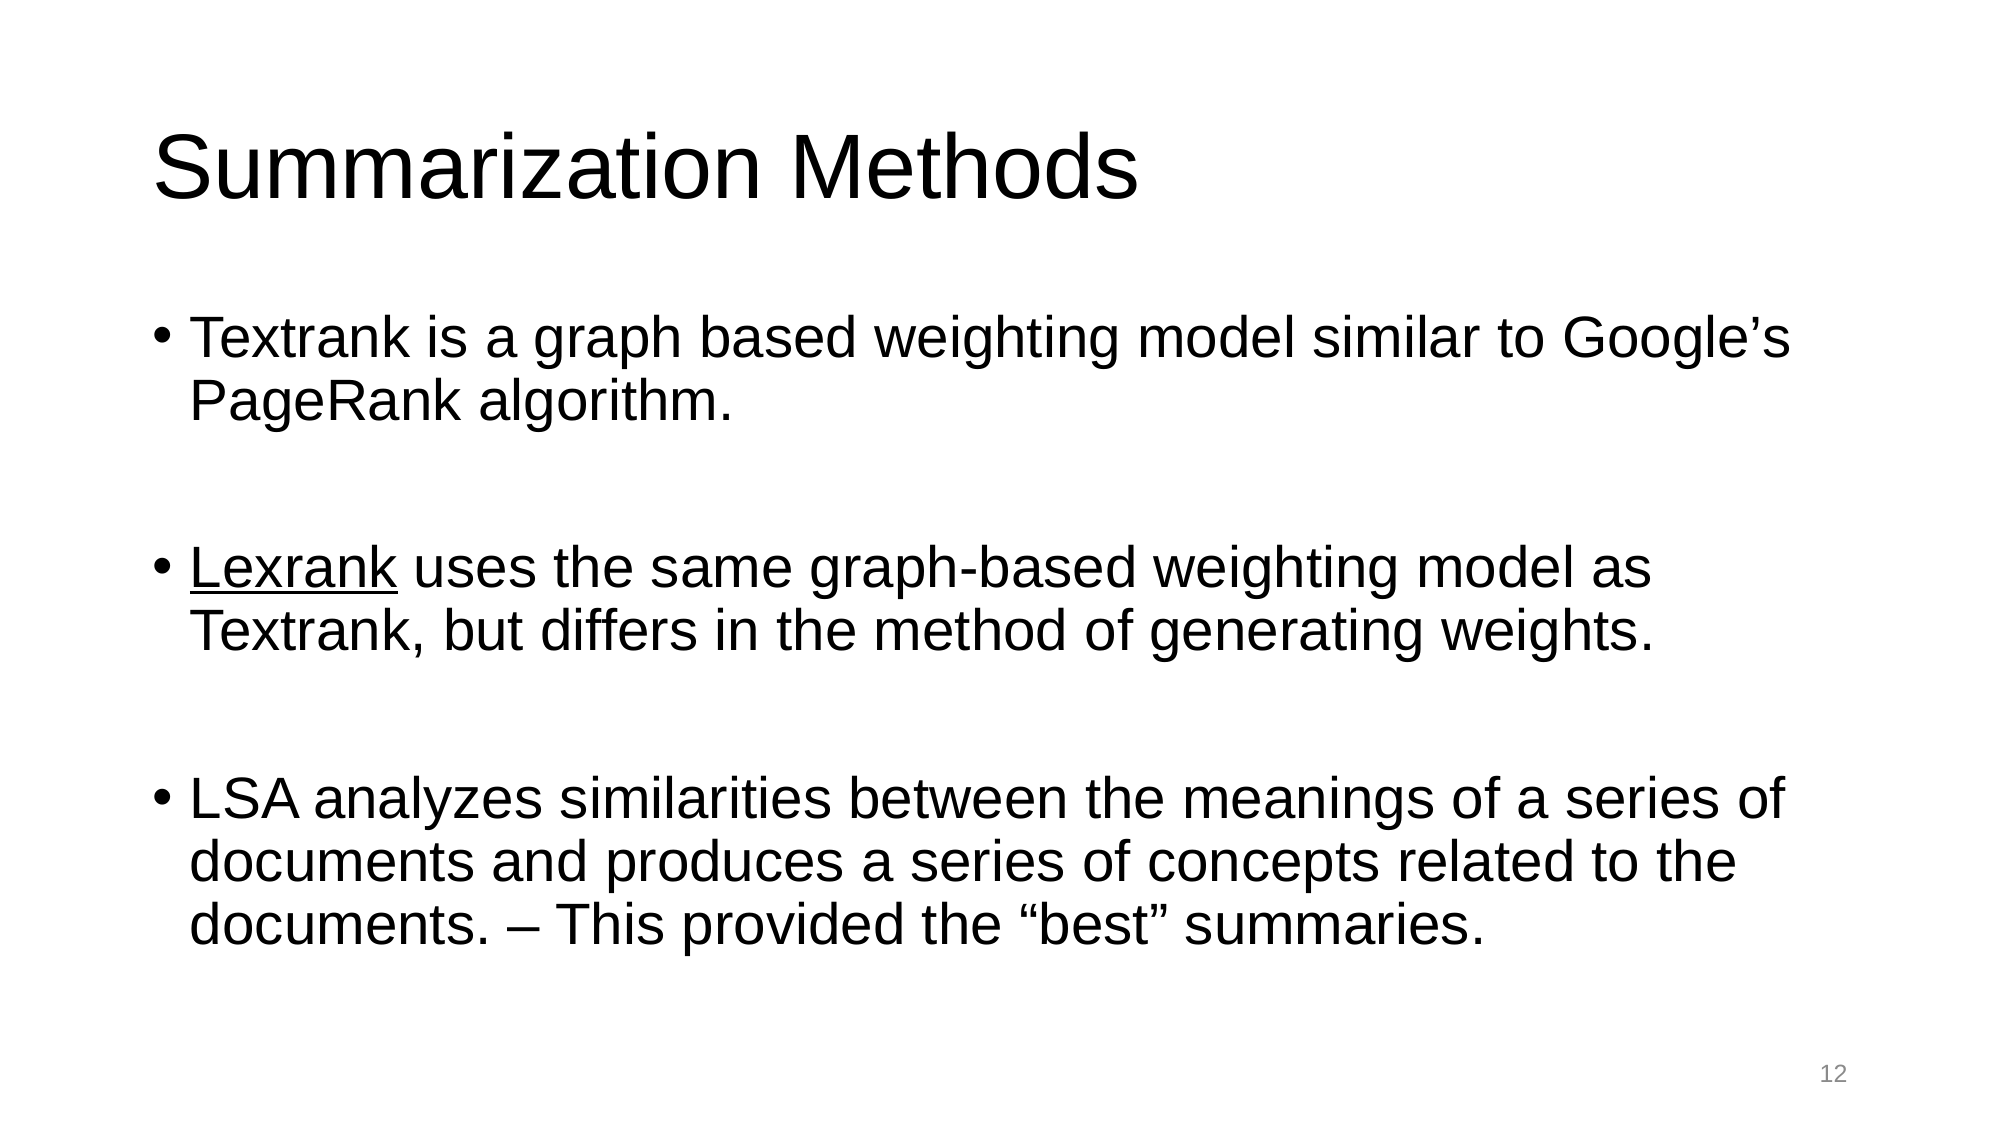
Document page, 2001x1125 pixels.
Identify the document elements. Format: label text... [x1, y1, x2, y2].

slide_number 12 [1412, 1042, 1863, 1103]
list Textrank is a graph based weighting model similar to Google’s PageRank algorithm. Lexrank uses the same graph-based weighting model as Textrank, but differs in the method of generating weights. LSA analyzes similarities between the meanings of a series of documents and produces a series of concepts related to the documents. – This provided the “best” summaries. [137, 299, 1863, 1014]
title Summarization Methods [137, 59, 1863, 278]
